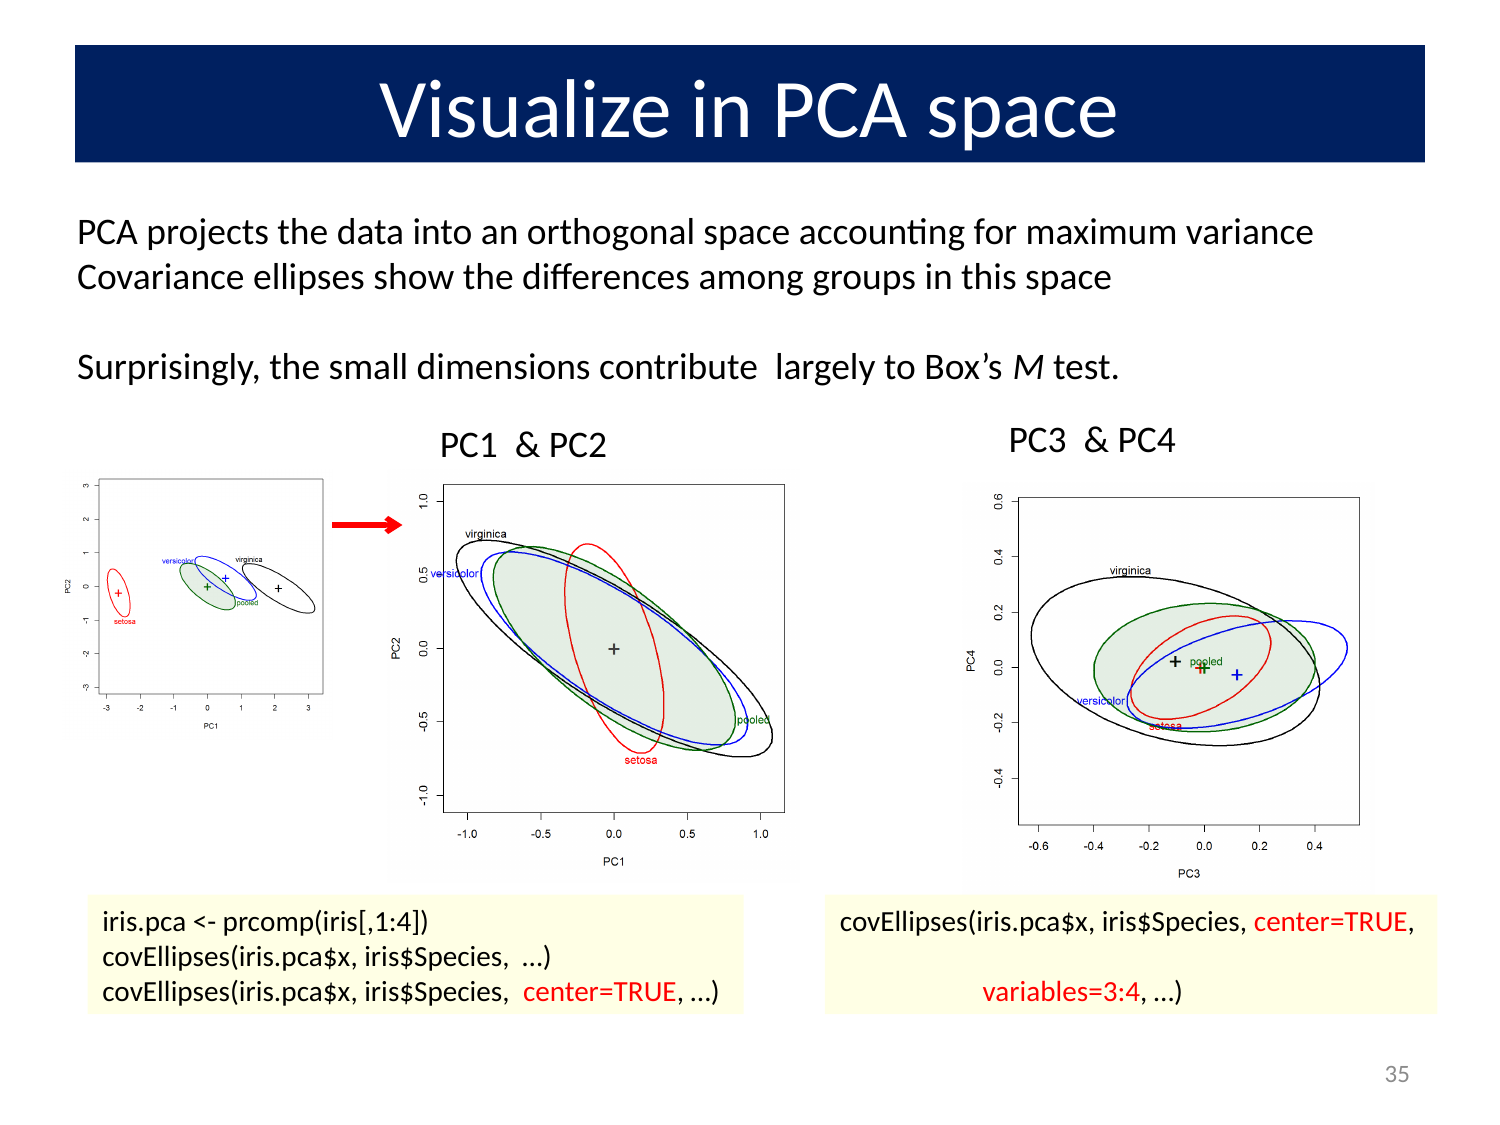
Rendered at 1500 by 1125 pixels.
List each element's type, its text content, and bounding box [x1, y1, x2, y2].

text_box PCA projects the data into an orthogonal space accounting for maximum variance Covariance ellipses show the differences among groups in this space Surprisingly, the small dimensions contribute largely to Box’s M test. [62, 199, 1425, 395]
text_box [62, 412, 801, 883]
title Visualize in PCA space [75, 45, 1425, 163]
text_box iris.pca <- prcomp(iris[,1:4]) covEllipses(iris.pca$x, iris$Species, …) covEllipses(iris.pca$x, iris$Species, center=TRUE, …) [87, 894, 744, 1015]
slide_number 35 [1074, 1042, 1425, 1103]
text_box covEllipses(iris.pca$x, iris$Species, center=TRUE, variables=3:4, …) [824, 894, 1438, 1015]
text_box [962, 406, 1376, 895]
